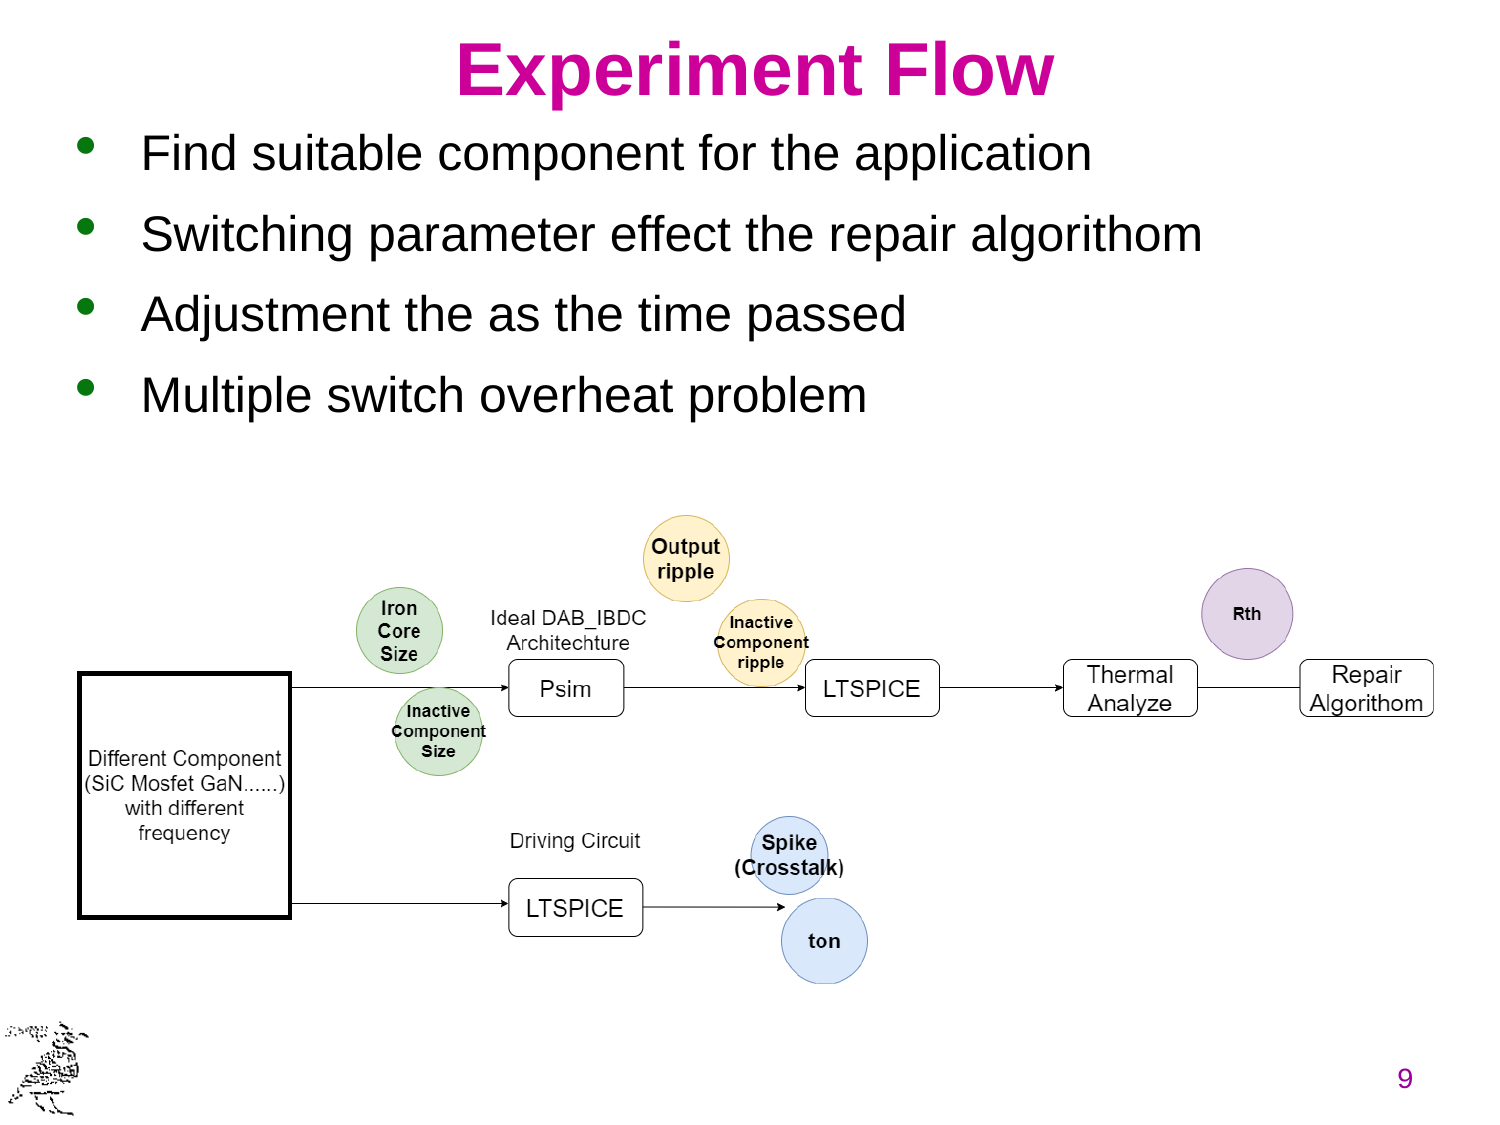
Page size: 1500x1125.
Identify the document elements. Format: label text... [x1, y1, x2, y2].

title Experiment Flow [62, 24, 1450, 119]
slide_number 9 [1160, 1056, 1430, 1125]
picture [77, 515, 1434, 985]
